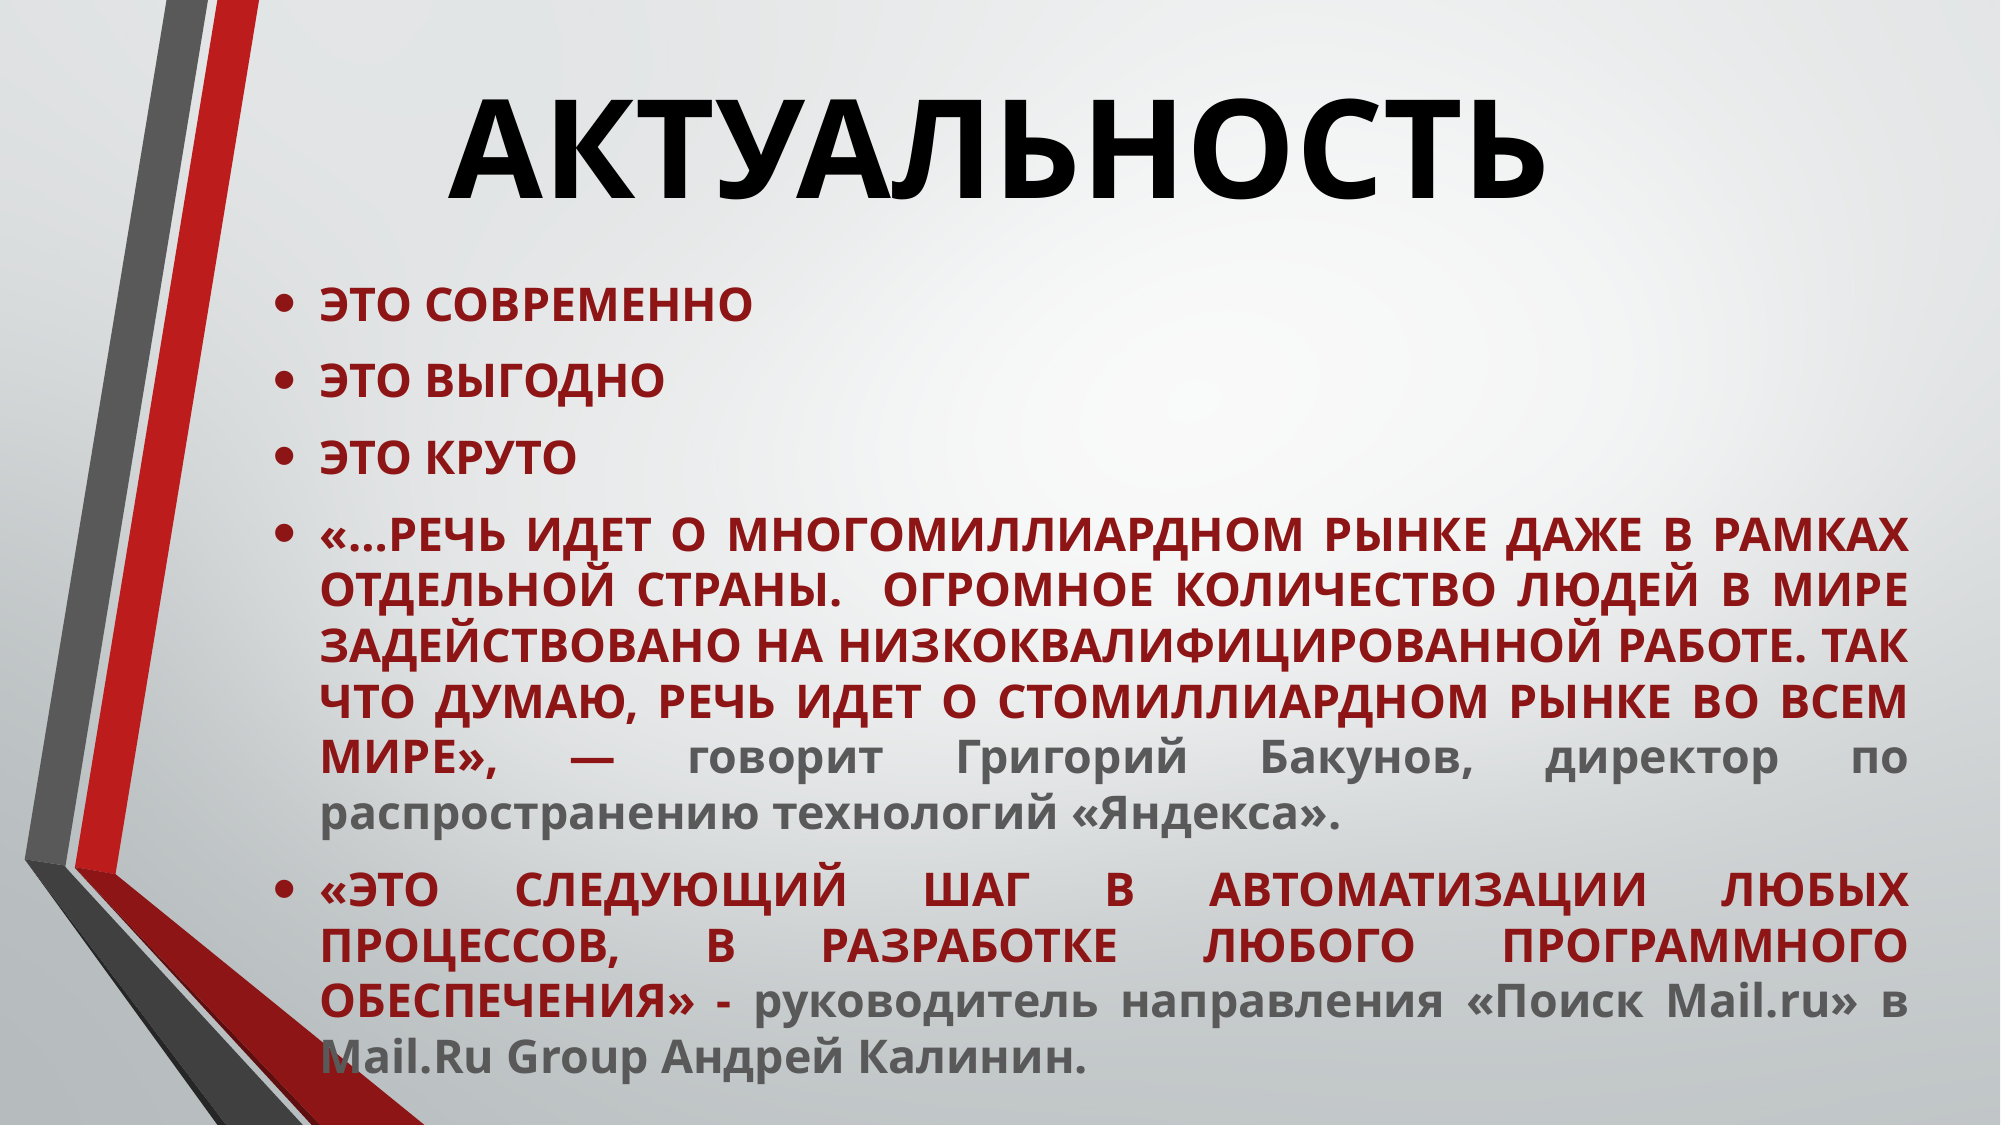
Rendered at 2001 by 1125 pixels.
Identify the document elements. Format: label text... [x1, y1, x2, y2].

list ЭТО СОВРЕМЕННО ЭТО ВЫГОДНО ЭТО КРУТО «…РЕЧЬ ИДЕТ О МНОГОМИЛЛИАРДНОМ РЫНКЕ ДАЖЕ В РАМКАХ ОТДЕЛЬНОЙ СТРАНЫ. ОГРОМНОЕ КОЛИЧЕСТВО ЛЮДЕЙ В МИРЕ ЗАДЕЙСТВОВАНО НА НИЗКОКВАЛИФИЦИРОВАННОЙ РАБОТЕ. ТАК ЧТО ДУМАЮ, РЕЧЬ ИДЕТ О СТОМИЛЛИАРДНОМ РЫНКЕ ВО ВСЕМ МИРЕ», — говорит Григорий Бакунов, директор по распространению технологий «Яндекса». «ЭТО СЛЕДУЮЩИЙ ШАГ В АВТОМАТИЗАЦИИ ЛЮБЫХ ПРОЦЕССОВ, В РАЗРАБОТКЕ ЛЮБОГО ПРОГРАММНОГО ОБЕСПЕЧЕНИЯ» - руководитель направления «Поиск Mail.ru» в Mail.Ru Group Андрей Калинин. [257, 267, 1925, 1094]
title АКТУАЛЬНОСТЬ [178, 0, 1822, 288]
